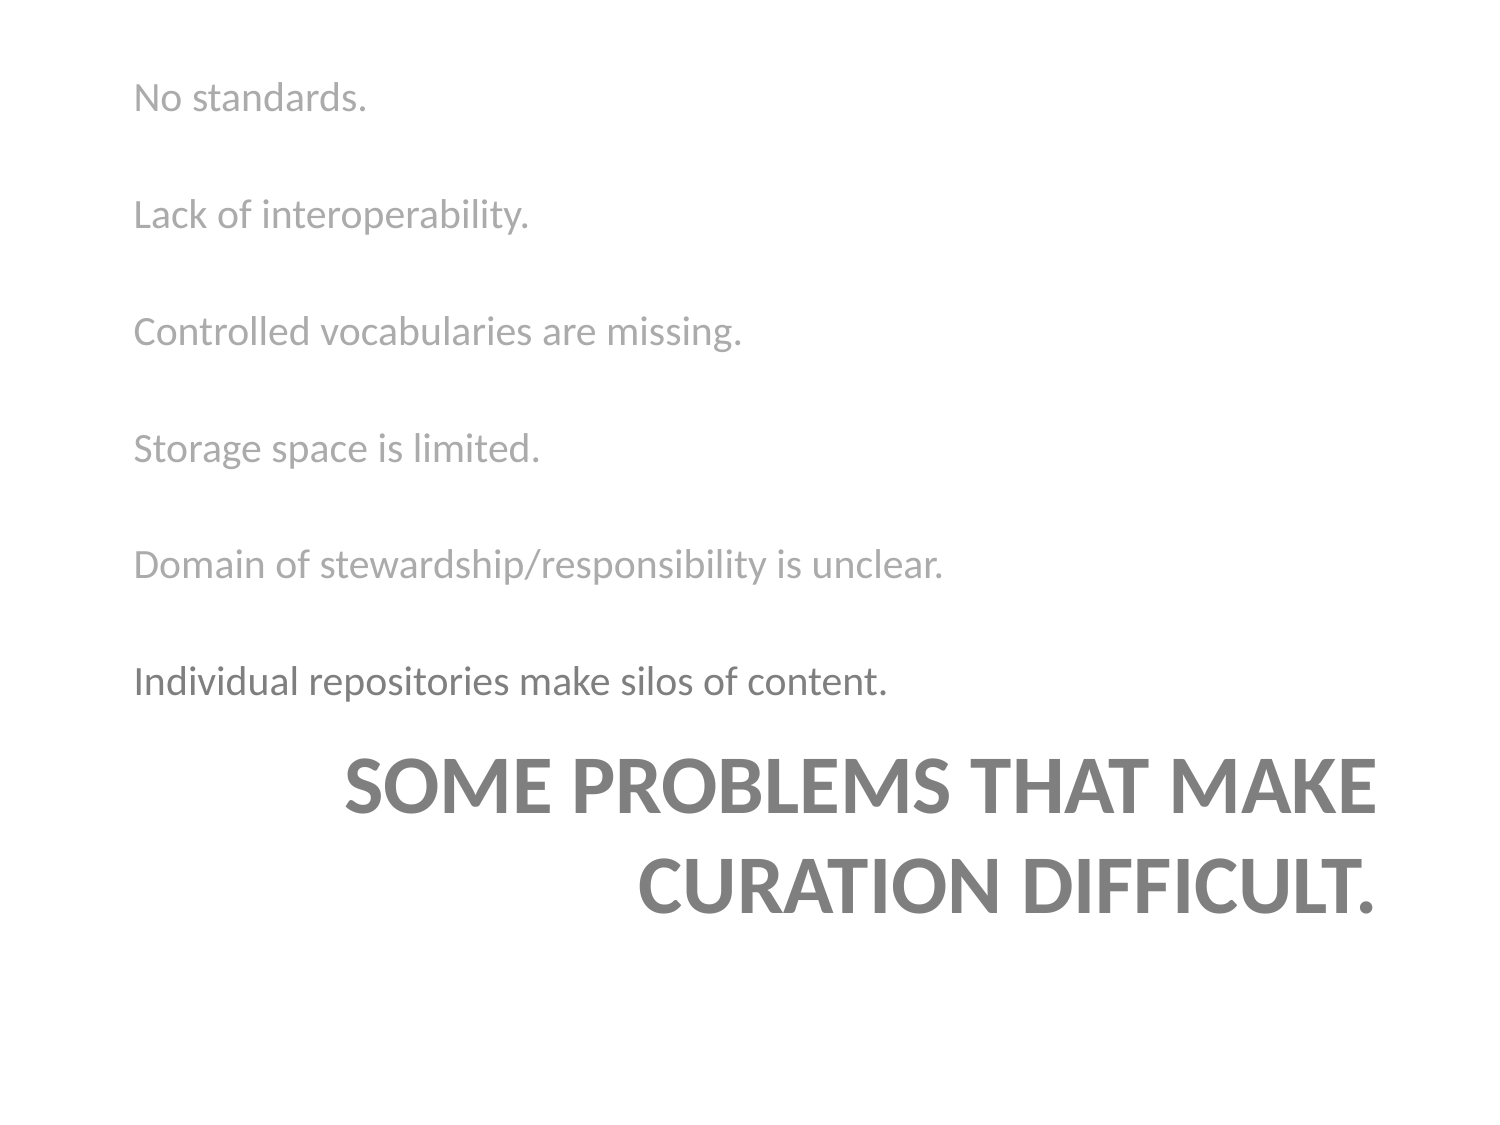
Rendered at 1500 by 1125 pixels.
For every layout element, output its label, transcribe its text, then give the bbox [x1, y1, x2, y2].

title Some Problems that make curation difficult. [118, 723, 1394, 947]
list No standards. Lack of interoperability. Controlled vocabularies are missing. Storage space is limited. Domain of stewardship/responsibility is unclear. Individual repositories make silos of content. [118, 62, 1394, 723]
